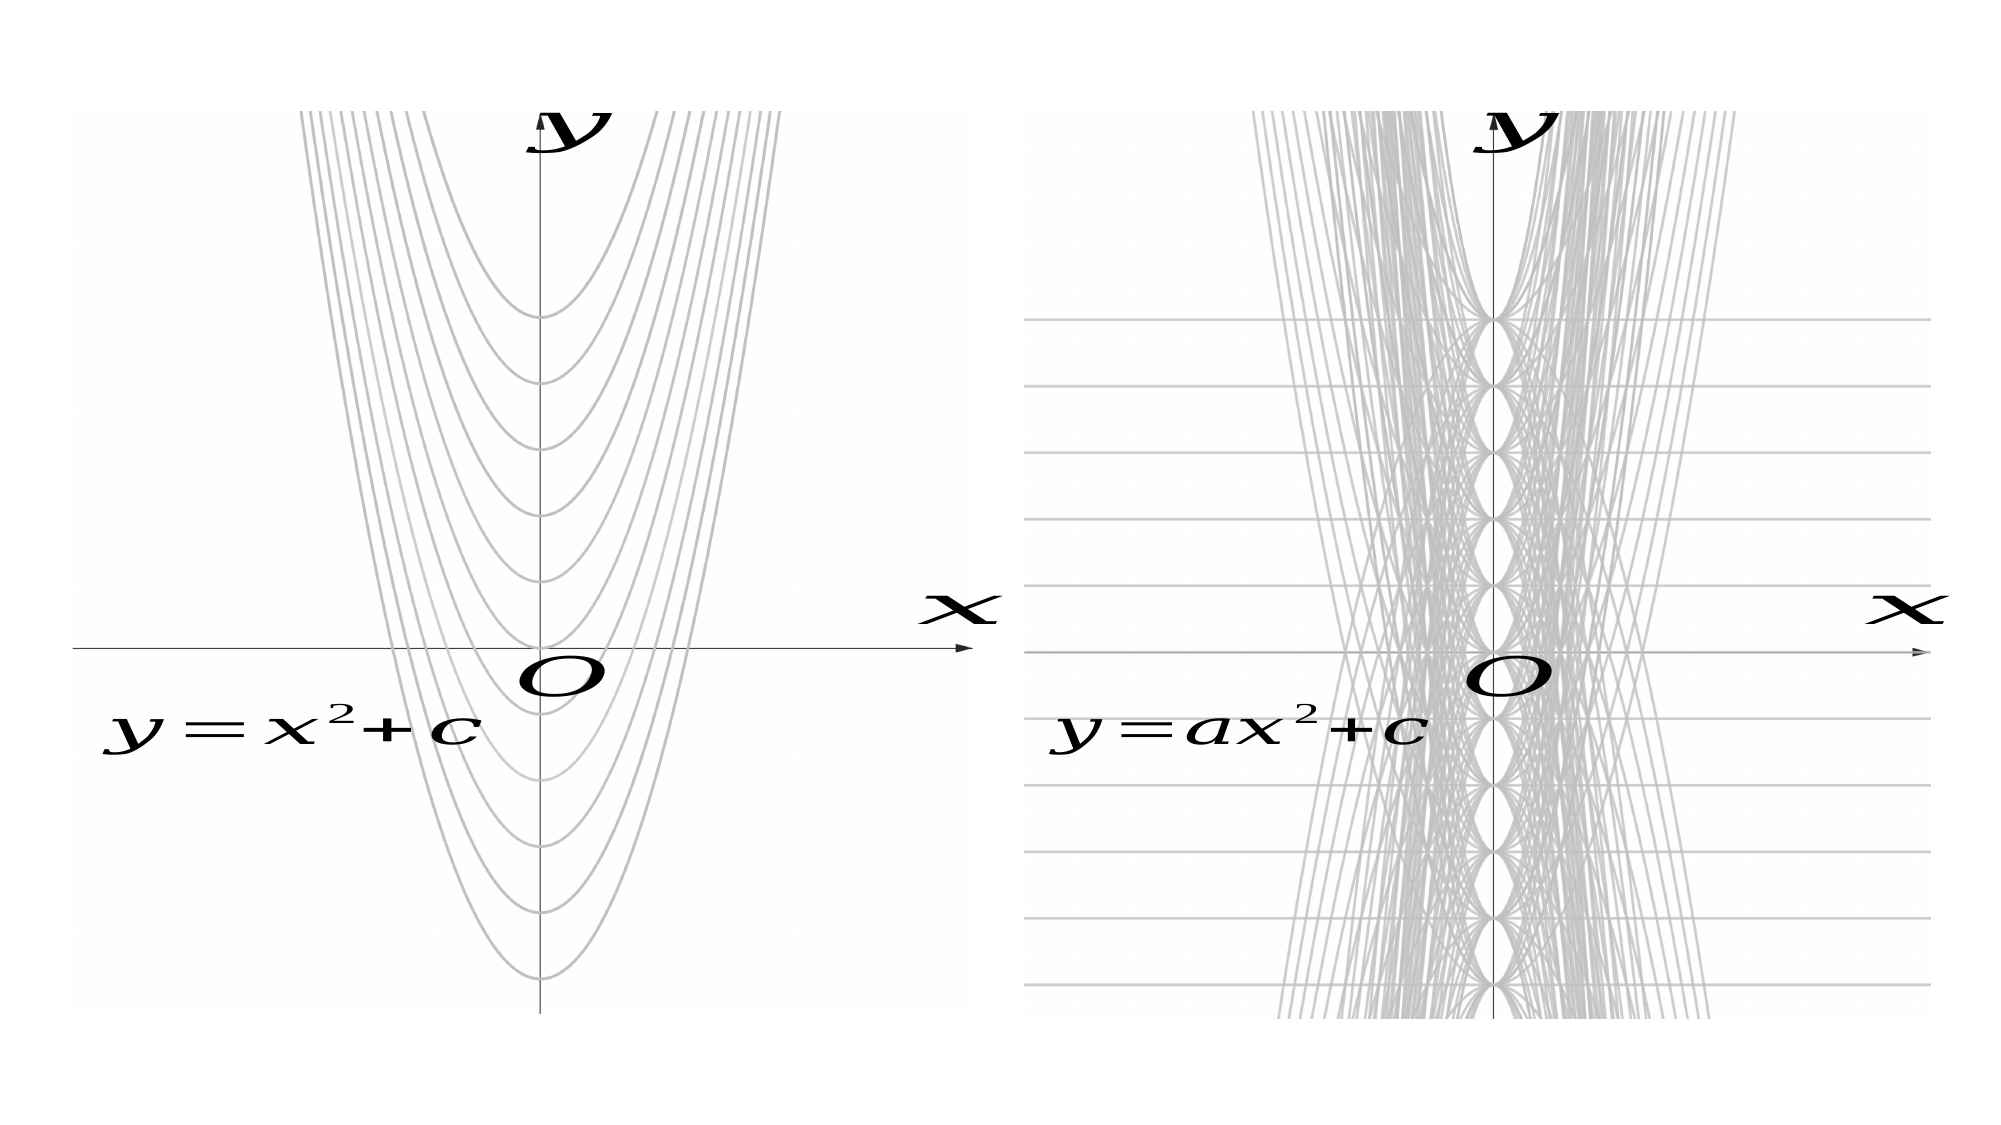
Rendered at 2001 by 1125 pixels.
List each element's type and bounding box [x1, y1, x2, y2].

picture [72, 111, 974, 1014]
picture [1024, 111, 1931, 1019]
